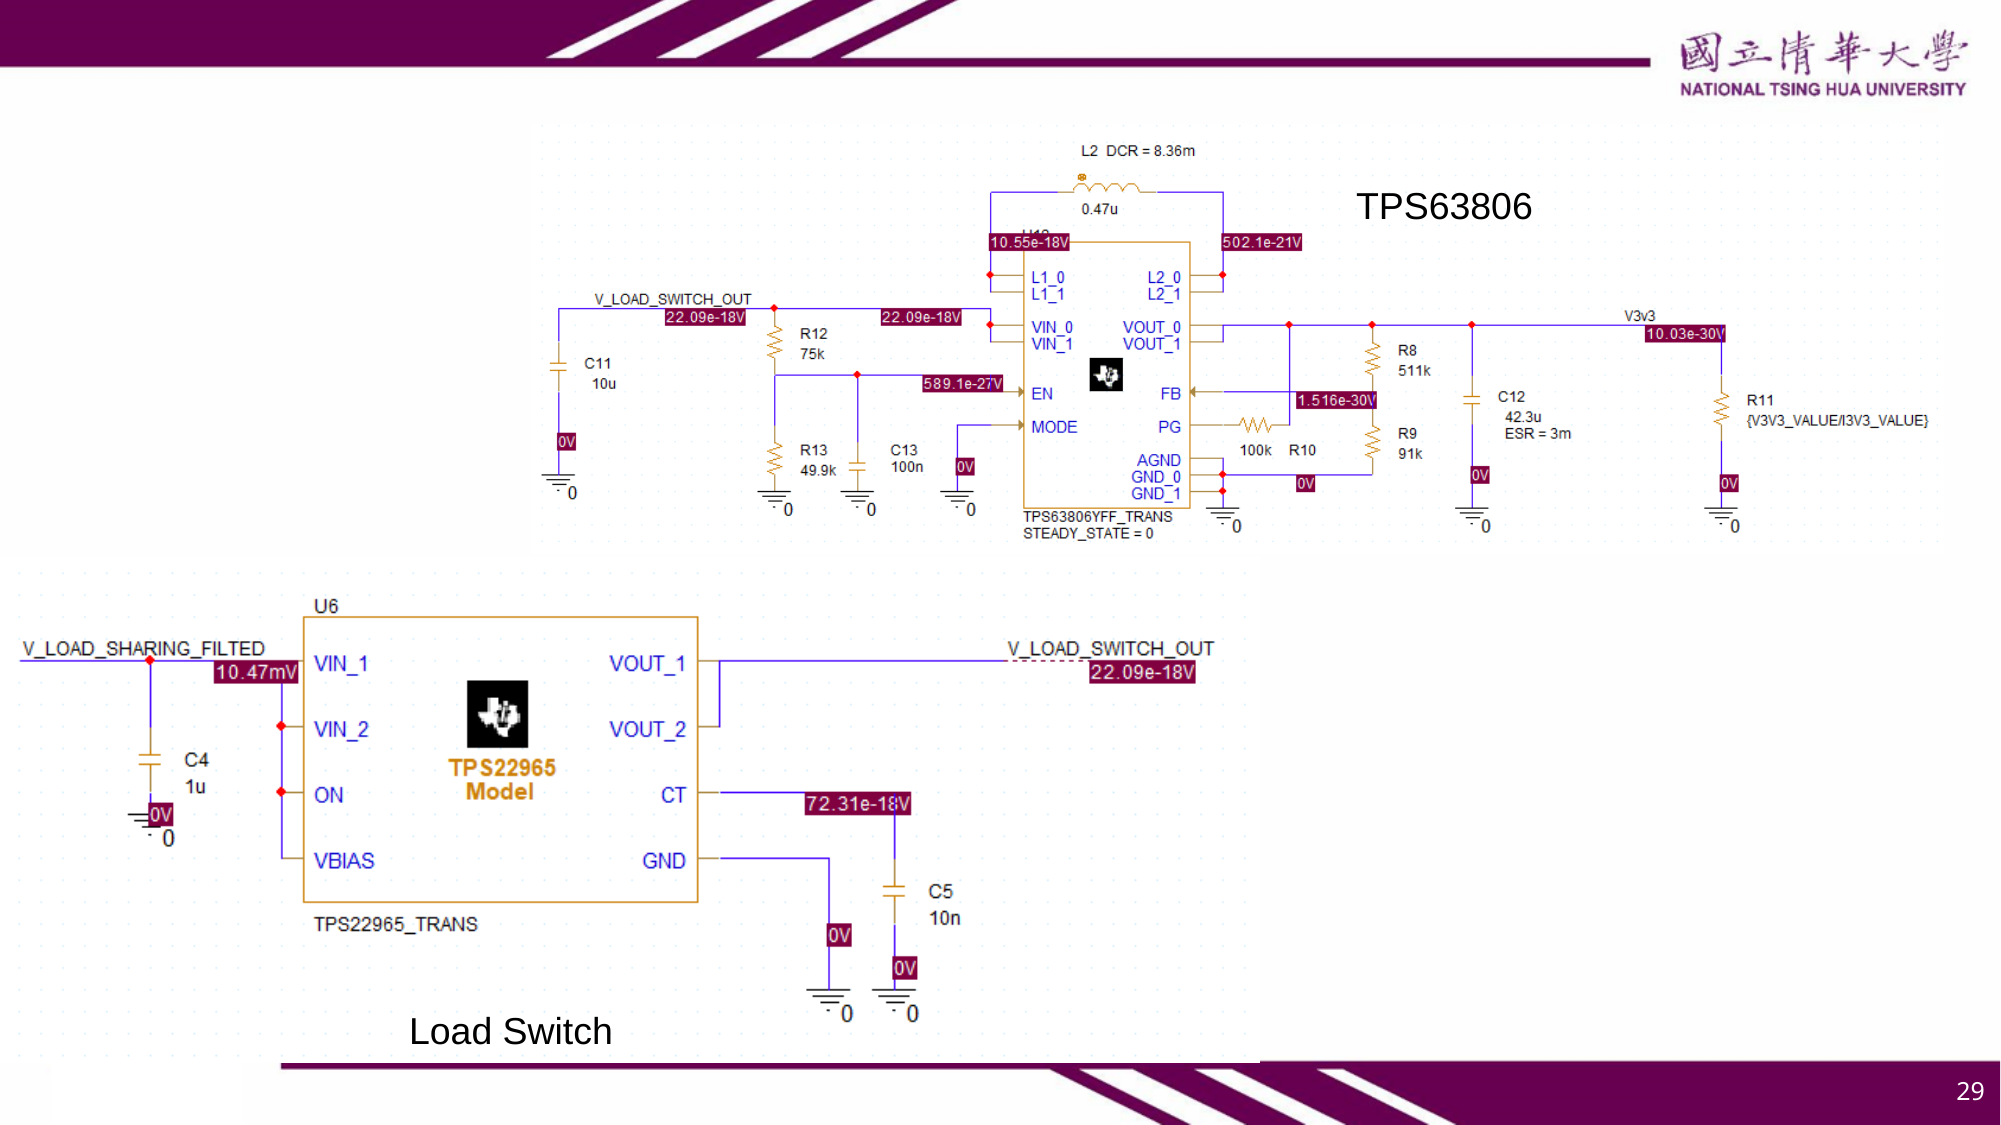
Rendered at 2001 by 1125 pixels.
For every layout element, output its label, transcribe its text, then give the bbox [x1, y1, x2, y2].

picture [0, 0, 2001, 1125]
slide_number 29 [1550, 1062, 2000, 1122]
